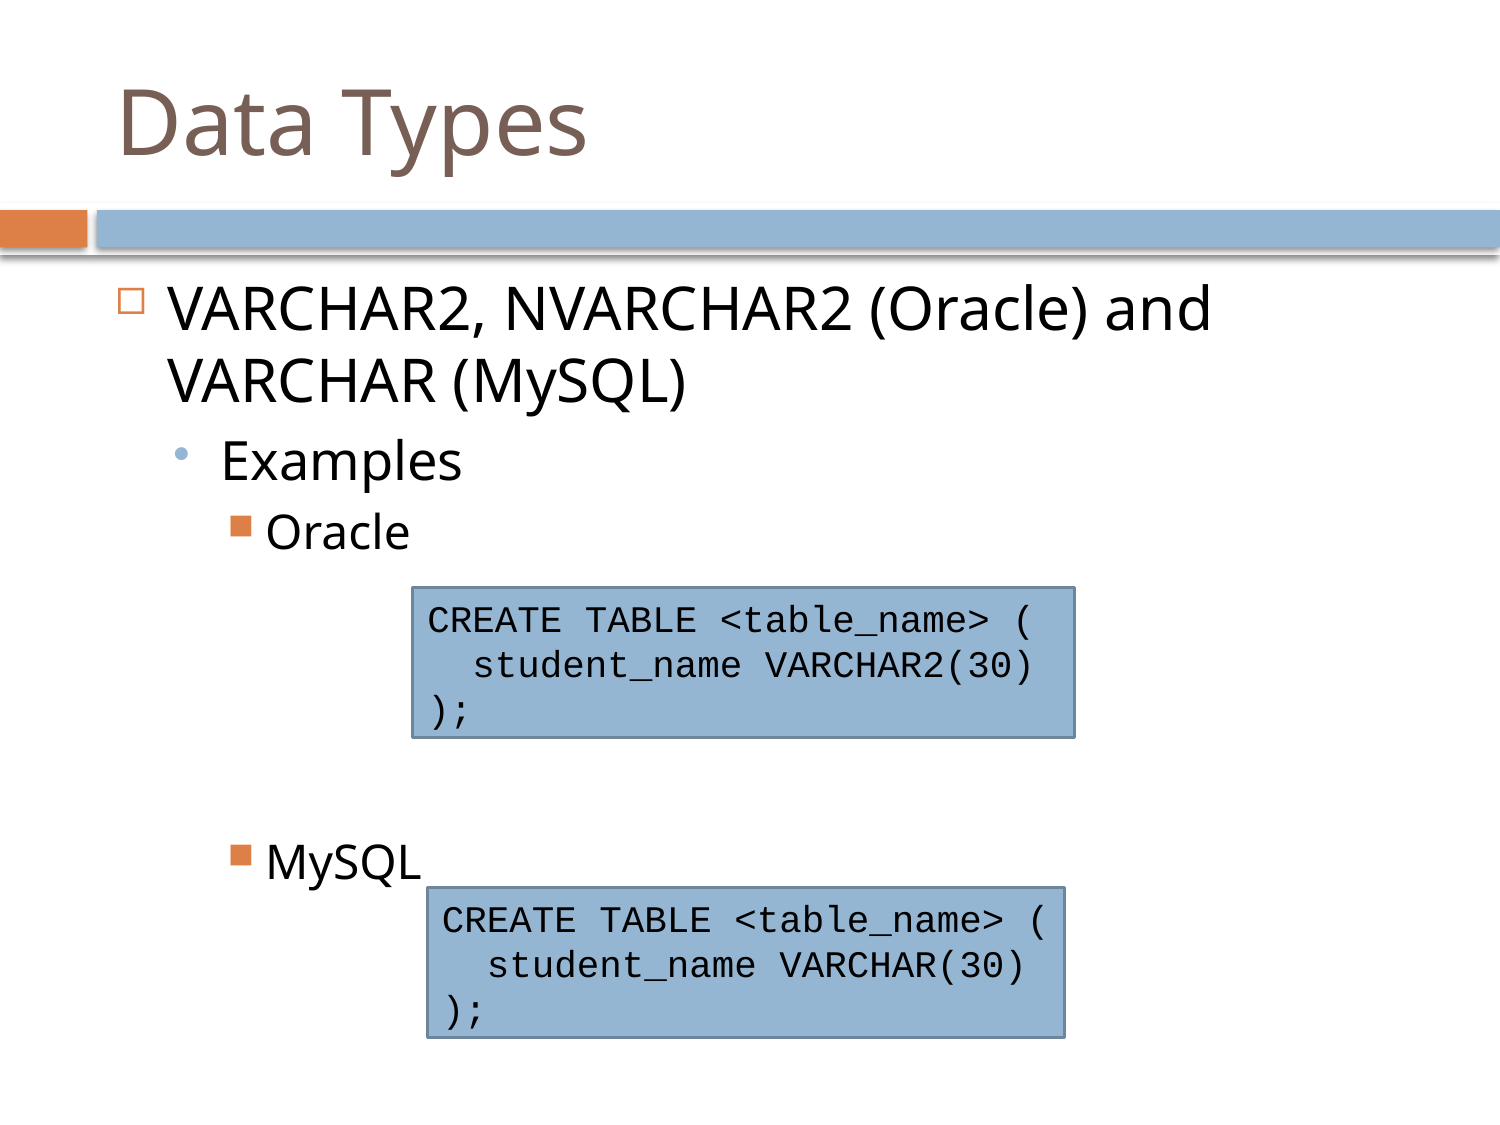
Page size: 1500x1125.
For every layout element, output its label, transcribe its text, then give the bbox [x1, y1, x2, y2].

title Data Types [100, 37, 1438, 200]
text_box CREATE TABLE <table_name> ( student_name VARCHAR2(30) ); [411, 586, 1076, 739]
text_box CREATE TABLE <table_name> ( student_name VARCHAR(30) ); [426, 886, 1066, 1039]
list VARCHAR2, NVARCHAR2 (Oracle) and VARCHAR (MySQL) Examples Oracle MySQL [100, 262, 1438, 1075]
